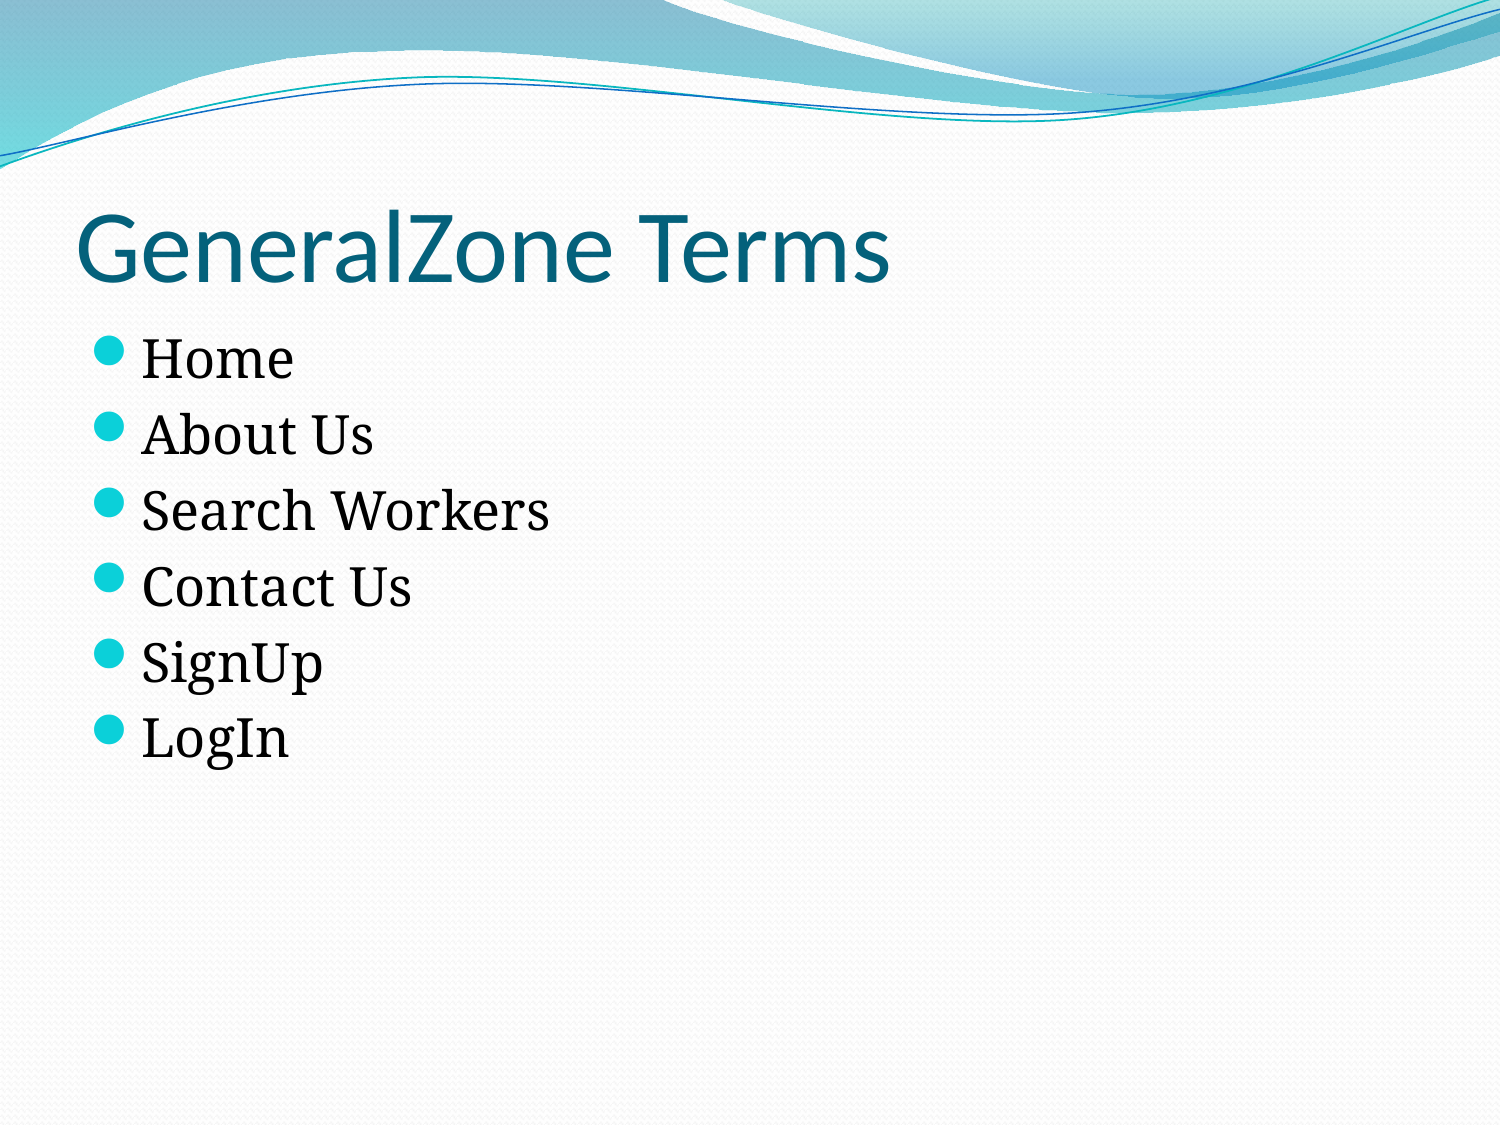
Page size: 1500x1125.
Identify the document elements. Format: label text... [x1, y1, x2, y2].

list Home About Us Search Workers Contact Us SignUp LogIn [75, 317, 1425, 1038]
title GeneralZone Terms [75, 115, 1425, 303]
